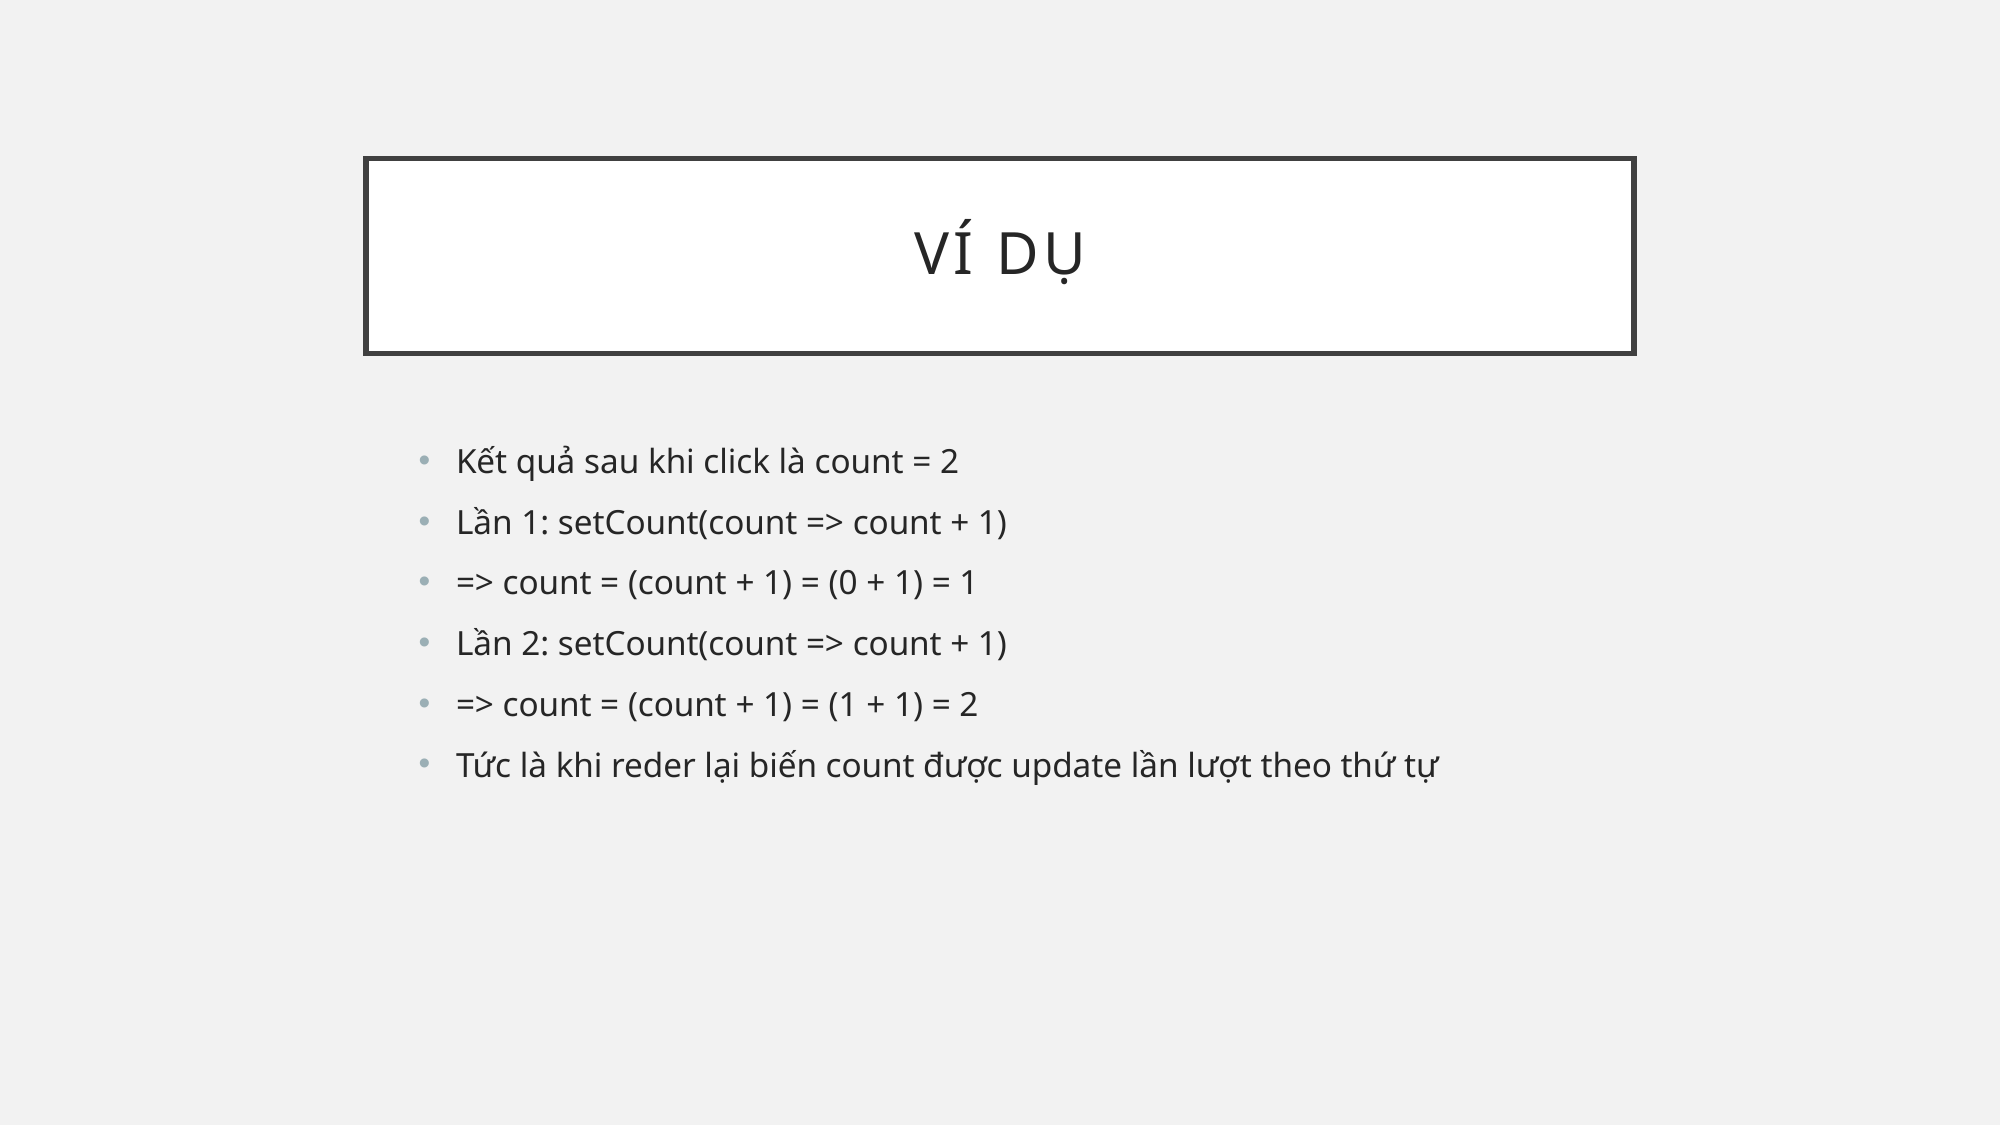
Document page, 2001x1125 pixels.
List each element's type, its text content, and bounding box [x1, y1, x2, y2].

title Ví dụ [363, 156, 1637, 356]
list Kết quả sau khi click là count = 2 Lần 1: setCount(count => count + 1) => count = (count + 1) = (0 + 1) = 1 Lần 2: setCount(count => count + 1) => count = (count + 1) = (1 + 1) = 2 Tức là khi reder lại biến count được update lần lượt theo thứ tự [366, 432, 1634, 942]
